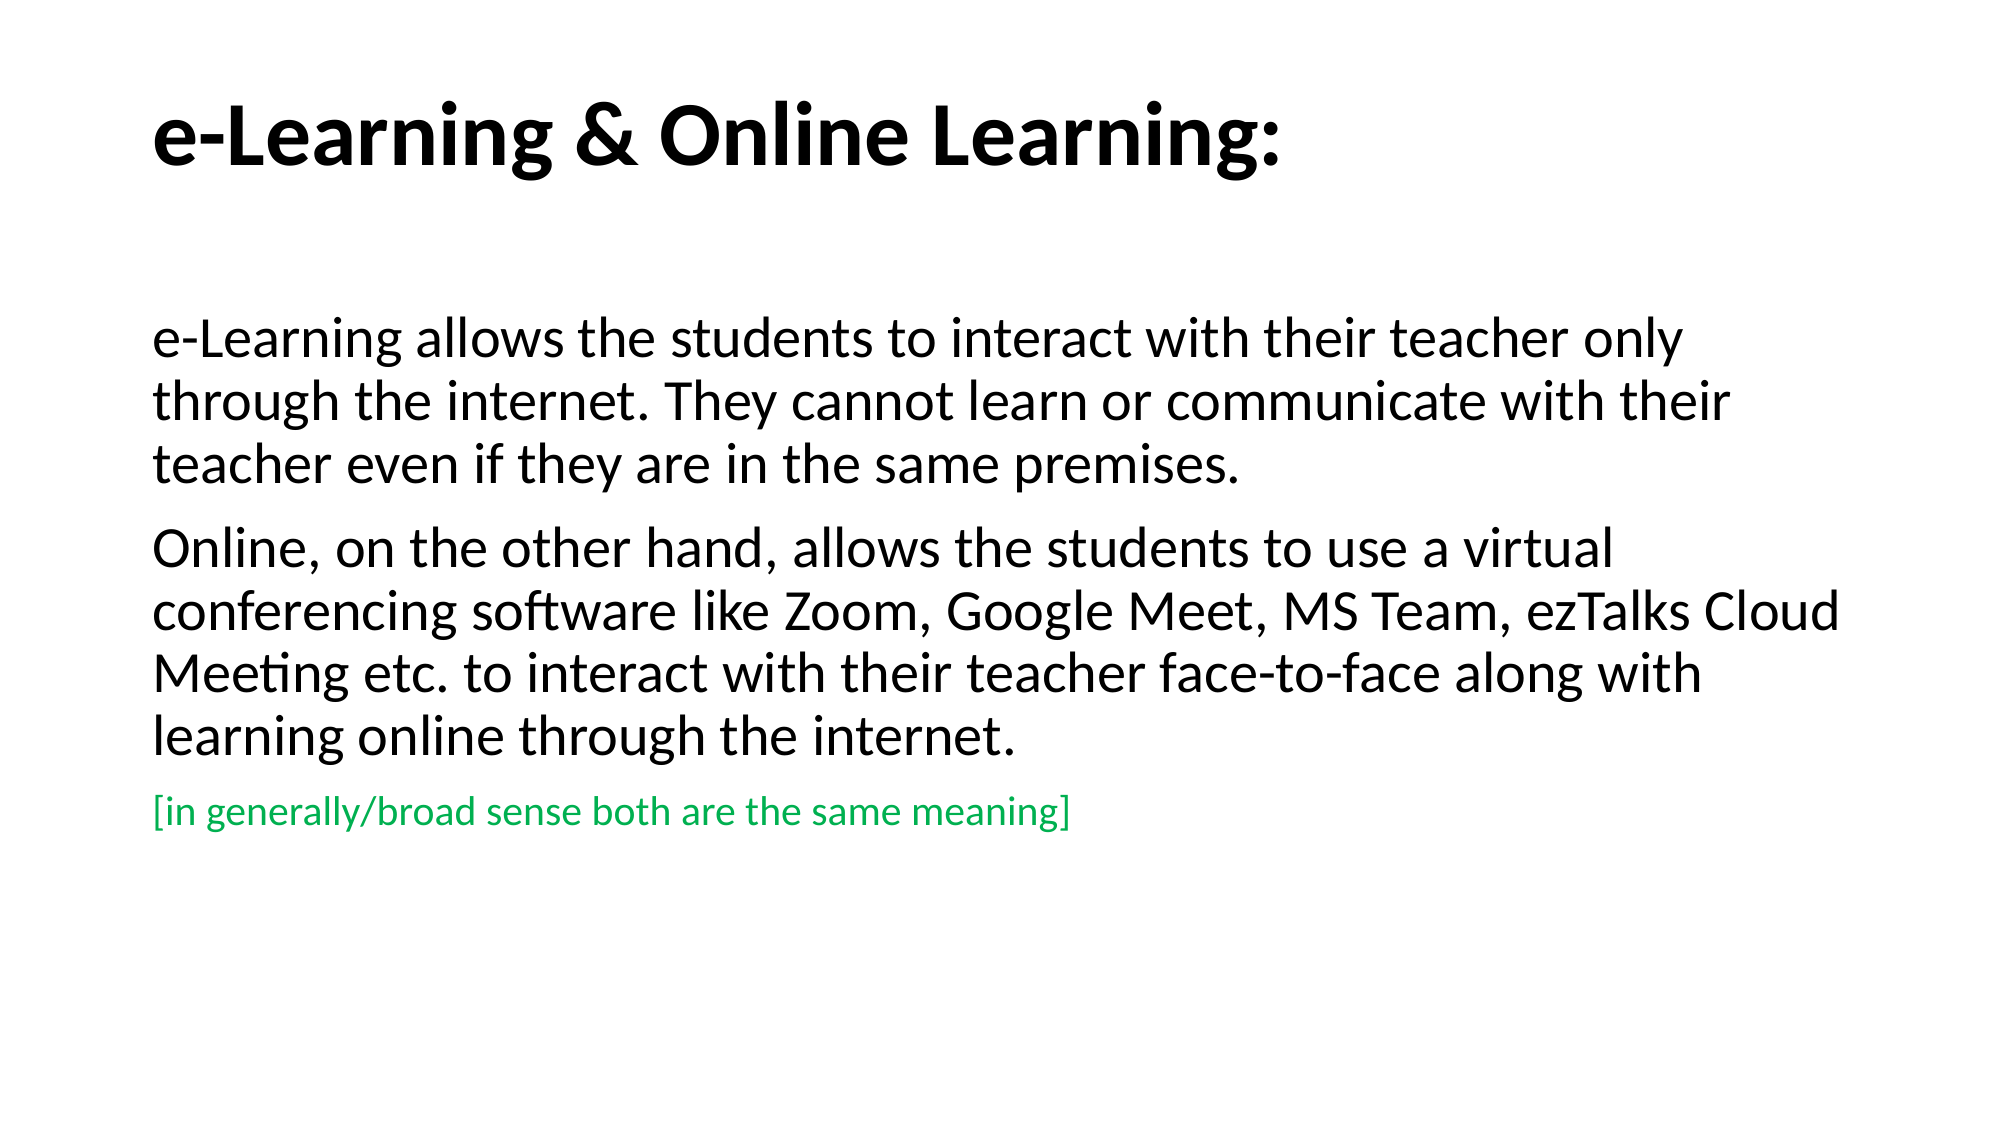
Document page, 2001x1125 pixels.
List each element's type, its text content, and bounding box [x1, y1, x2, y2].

title e-Learning & Online Learning: [137, 59, 1863, 212]
list e-Learning allows the students to interact with their teacher only through the internet. They cannot learn or communicate with their teacher even if they are in the same premises. Online, on the other hand, allows the students to use a virtual conferencing software like Zoom, Google Meet, MS Team, ezTalks Cloud Meeting etc. to interact with their teacher face-to-face along with learning online through the internet. [in generally/broad sense both are the same meaning] [137, 299, 1863, 1014]
